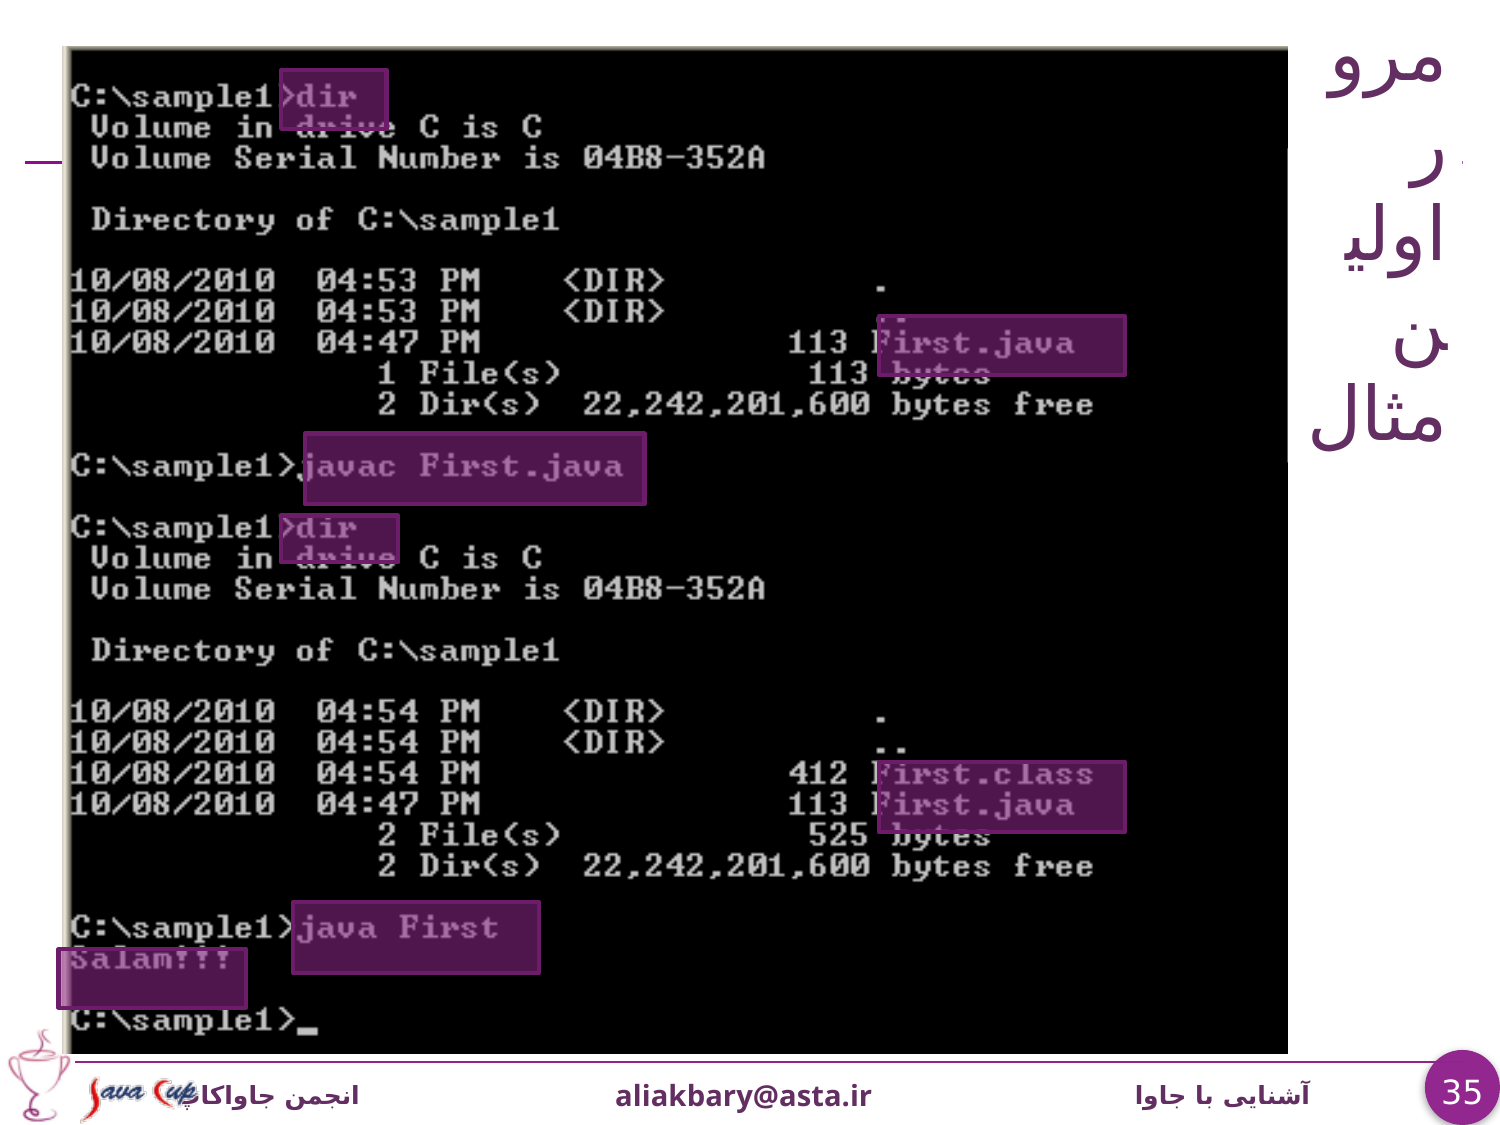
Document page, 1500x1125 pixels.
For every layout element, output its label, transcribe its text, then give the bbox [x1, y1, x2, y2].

picture [79, 1076, 200, 1125]
title مرور اولين مثال [1294, 148, 1463, 463]
picture [6, 46, 1288, 1125]
